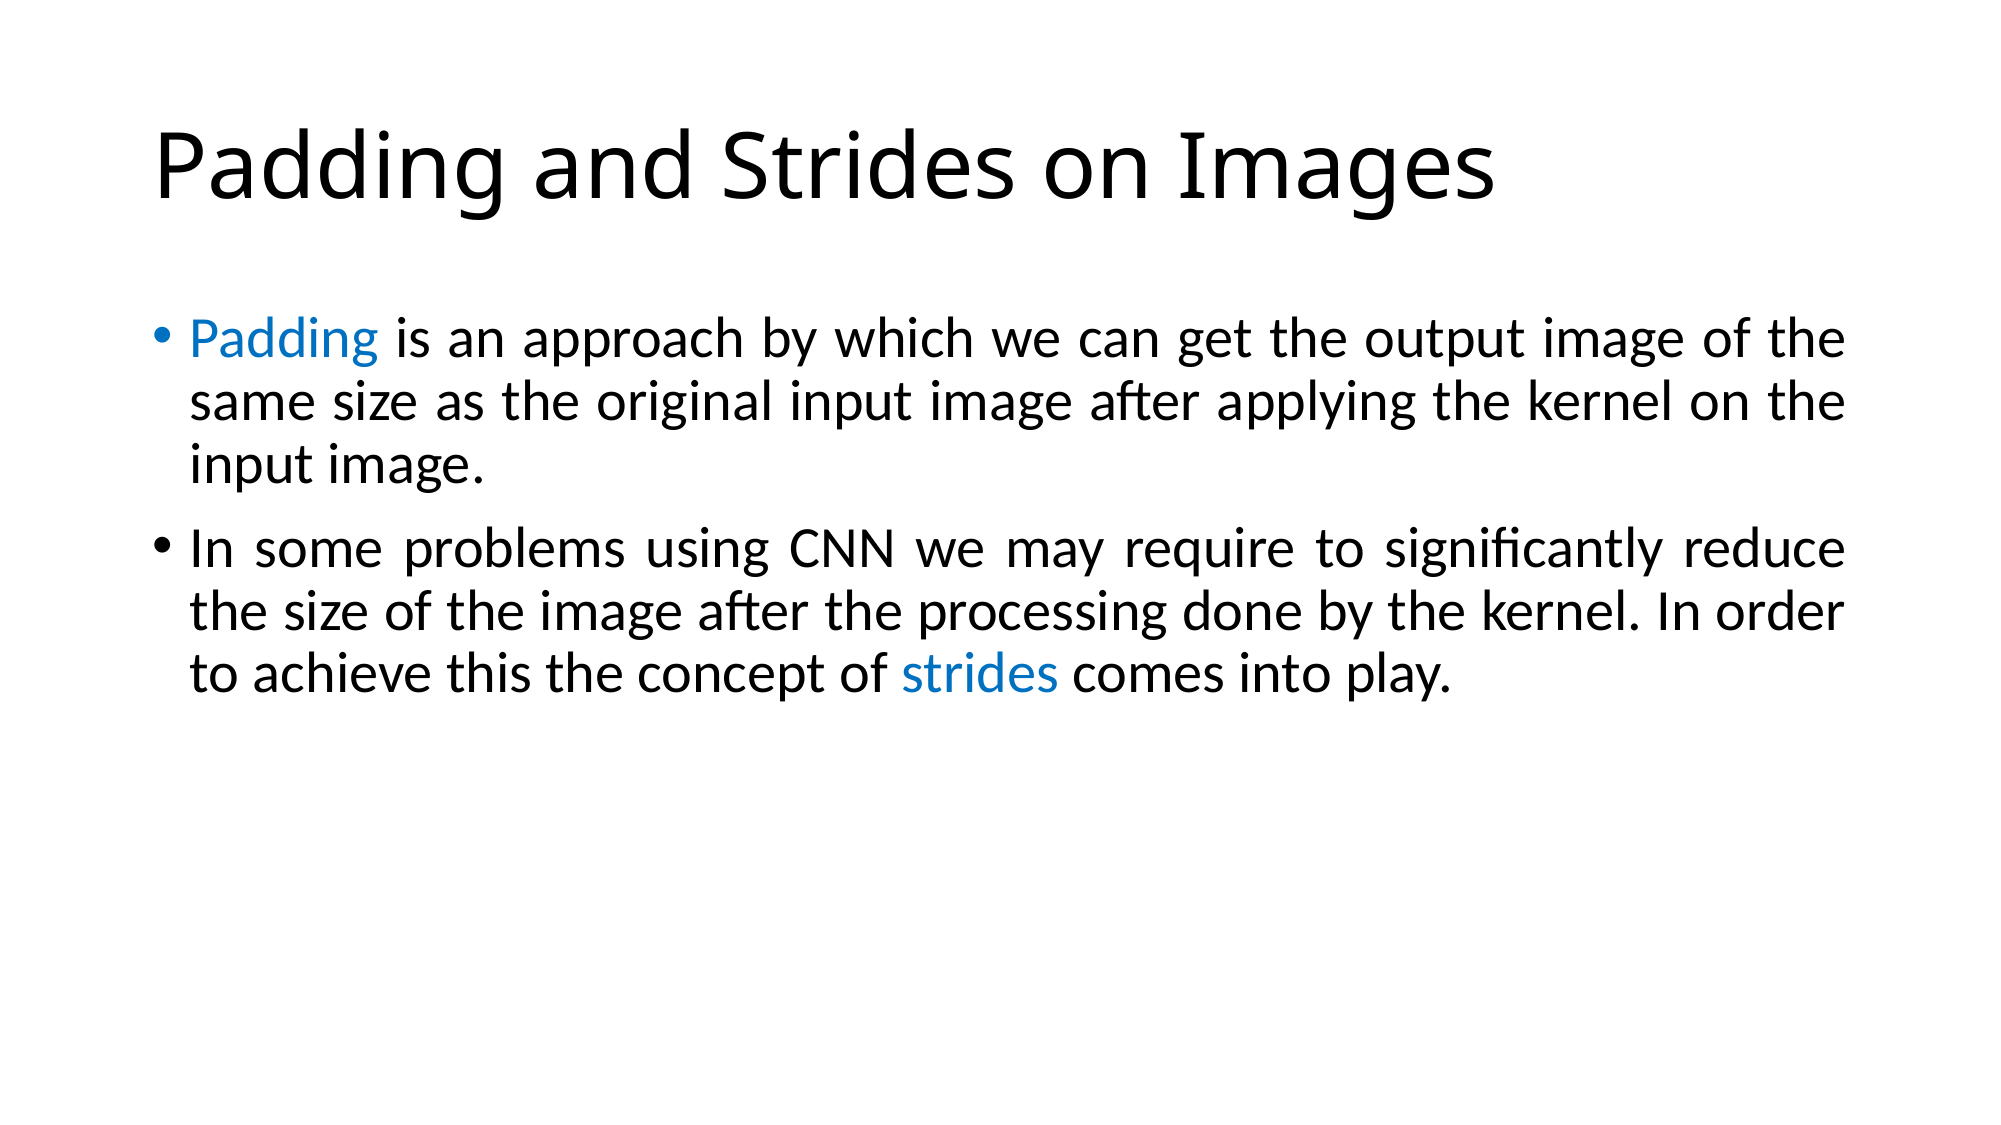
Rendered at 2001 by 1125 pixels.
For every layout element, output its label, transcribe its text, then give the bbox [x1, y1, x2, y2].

list Padding is an approach by which we can get the output image of the same size as the original input image after applying the kernel on the input image. In some problems using CNN we may require to significantly reduce the size of the image after the processing done by the kernel. In order to achieve this the concept of strides comes into play. [137, 299, 1863, 1014]
title Padding and Strides on Images [137, 59, 1863, 278]
